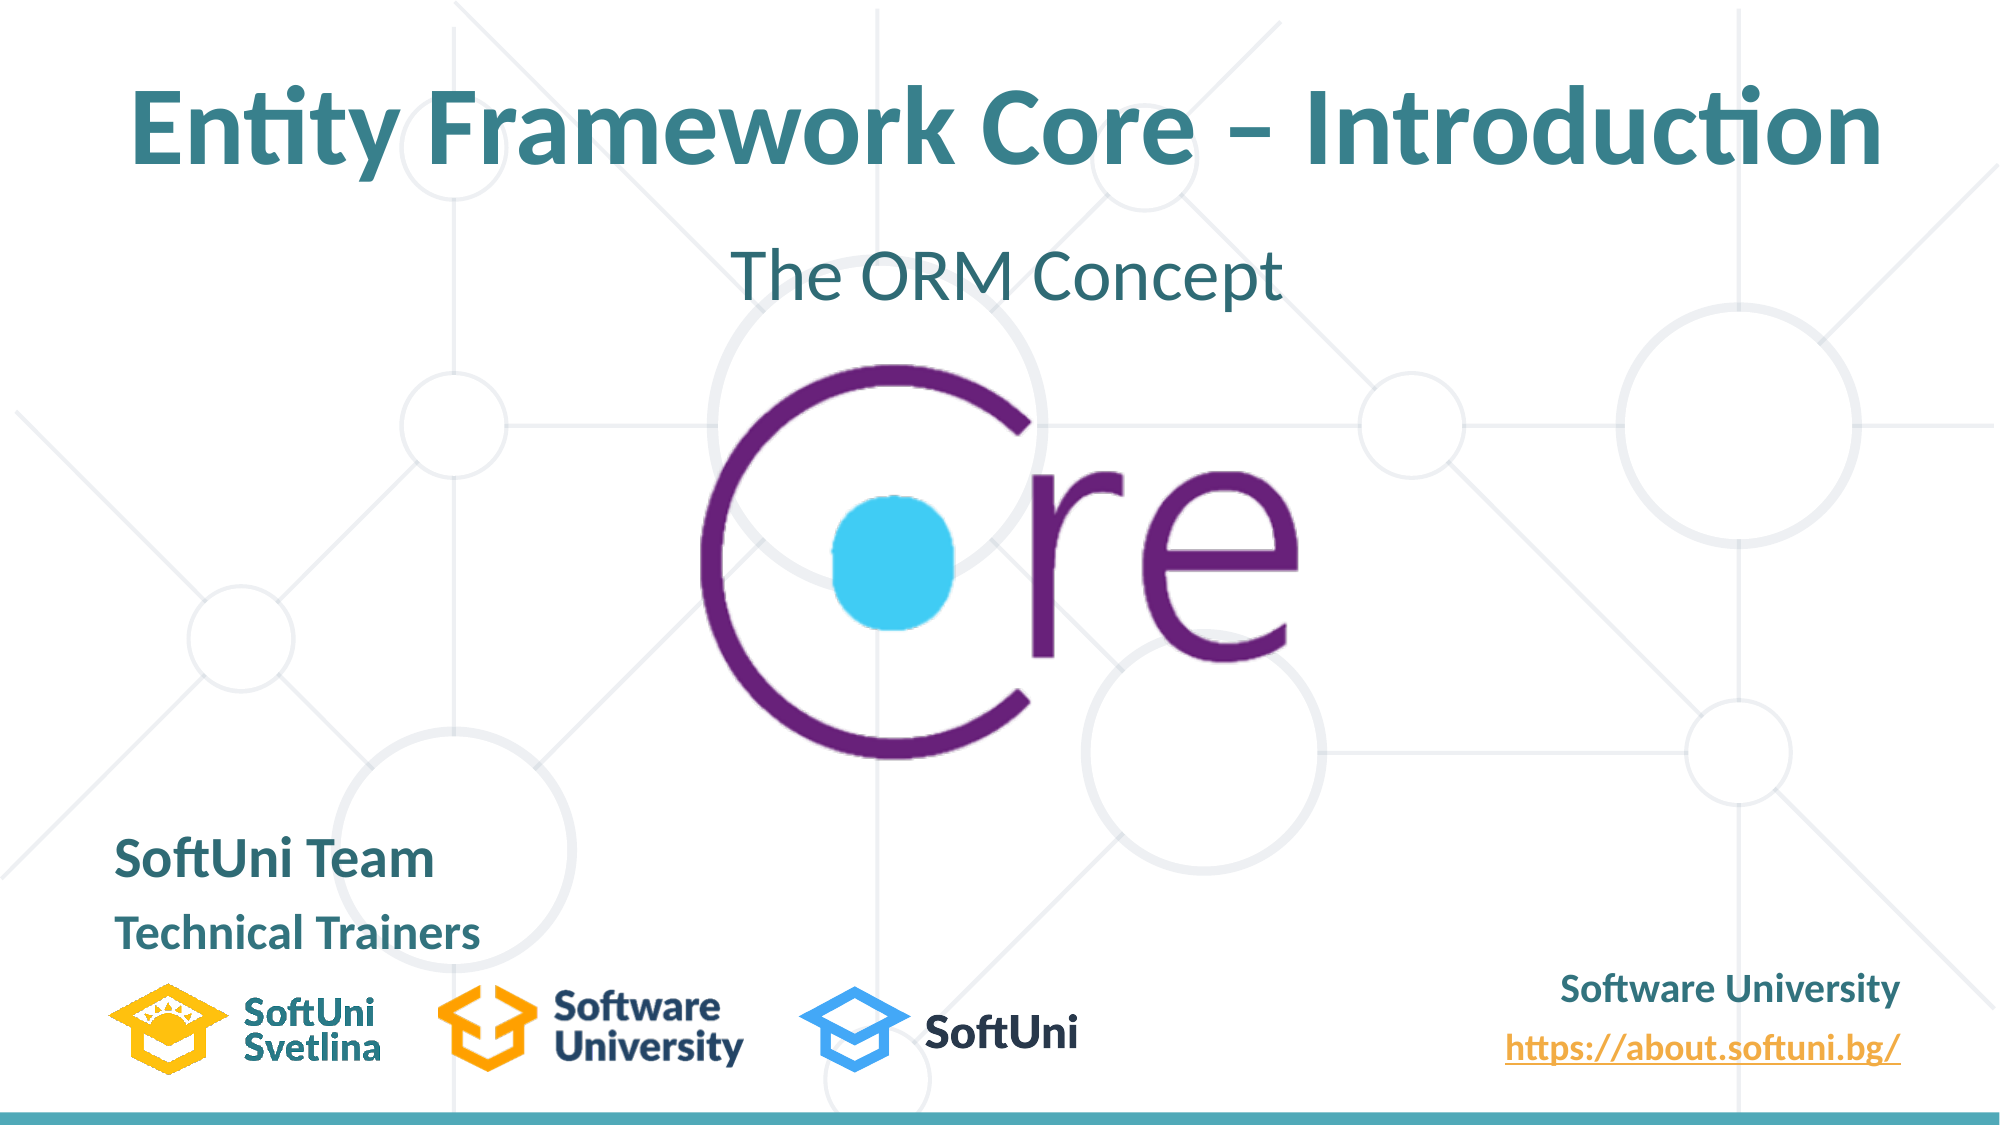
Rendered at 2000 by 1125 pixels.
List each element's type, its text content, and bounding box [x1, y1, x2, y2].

picture [438, 985, 744, 1072]
picture [106, 983, 381, 1075]
list SoftUni Team [108, 810, 717, 891]
subtitle The ORM Concept [108, 214, 1907, 415]
list Technical Trainers [108, 891, 717, 965]
title Entity Framework Core – Introduction [108, 41, 1907, 199]
picture [699, 363, 1300, 762]
picture [789, 977, 1087, 1081]
list https://about.softuni.bg/ [1422, 1015, 1907, 1073]
list Software University [1422, 952, 1907, 1015]
